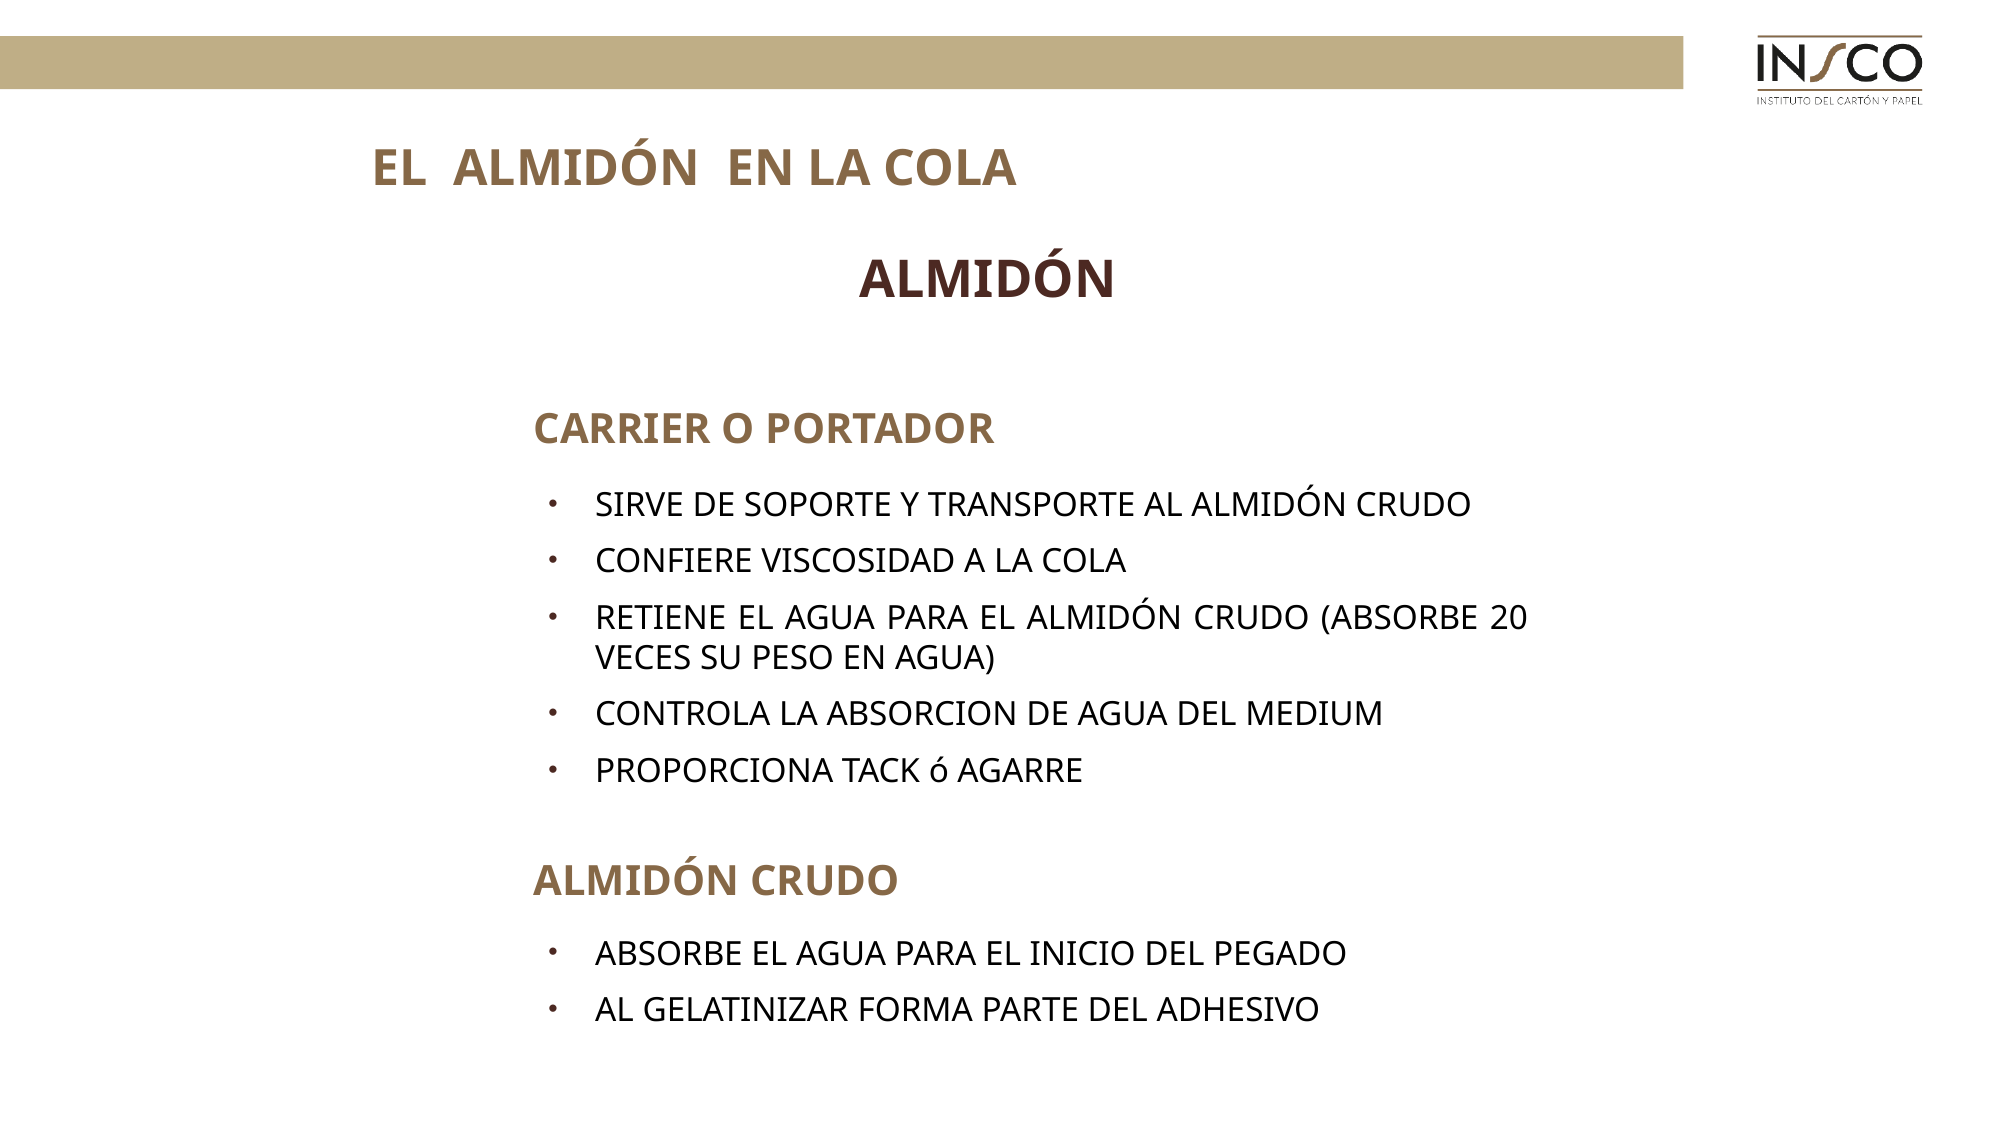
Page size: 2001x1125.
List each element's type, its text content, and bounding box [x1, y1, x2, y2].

text_box CARRIER O PORTADOR [533, 401, 1350, 452]
text_box ABSORBE EL AGUA PARA EL INICIO DEL PEGADO AL GELATINIZAR FORMA PARTE DEL ADHESIVO [533, 924, 1544, 1092]
text_box SIRVE DE SOPORTE Y TRANSPORTE AL ALMIDÓN CRUDO CONFIERE VISCOSIDAD A LA COLA RETIENE EL AGUA PARA EL ALMIDÓN CRUDO (ABSORBE 20 VECES SU PESO EN AGUA) CONTROLA LA ABSORCION DE AGUA DEL MEDIUM PROPORCIONA TACK ó AGARRE [533, 475, 1544, 797]
text_box ALMIDÓN [431, 245, 1544, 309]
text_box ALMIDÓN CRUDO [533, 853, 1350, 904]
picture [1733, 9, 1946, 130]
text_box EL ALMIDÓN EN LA COLA [356, 127, 1646, 203]
